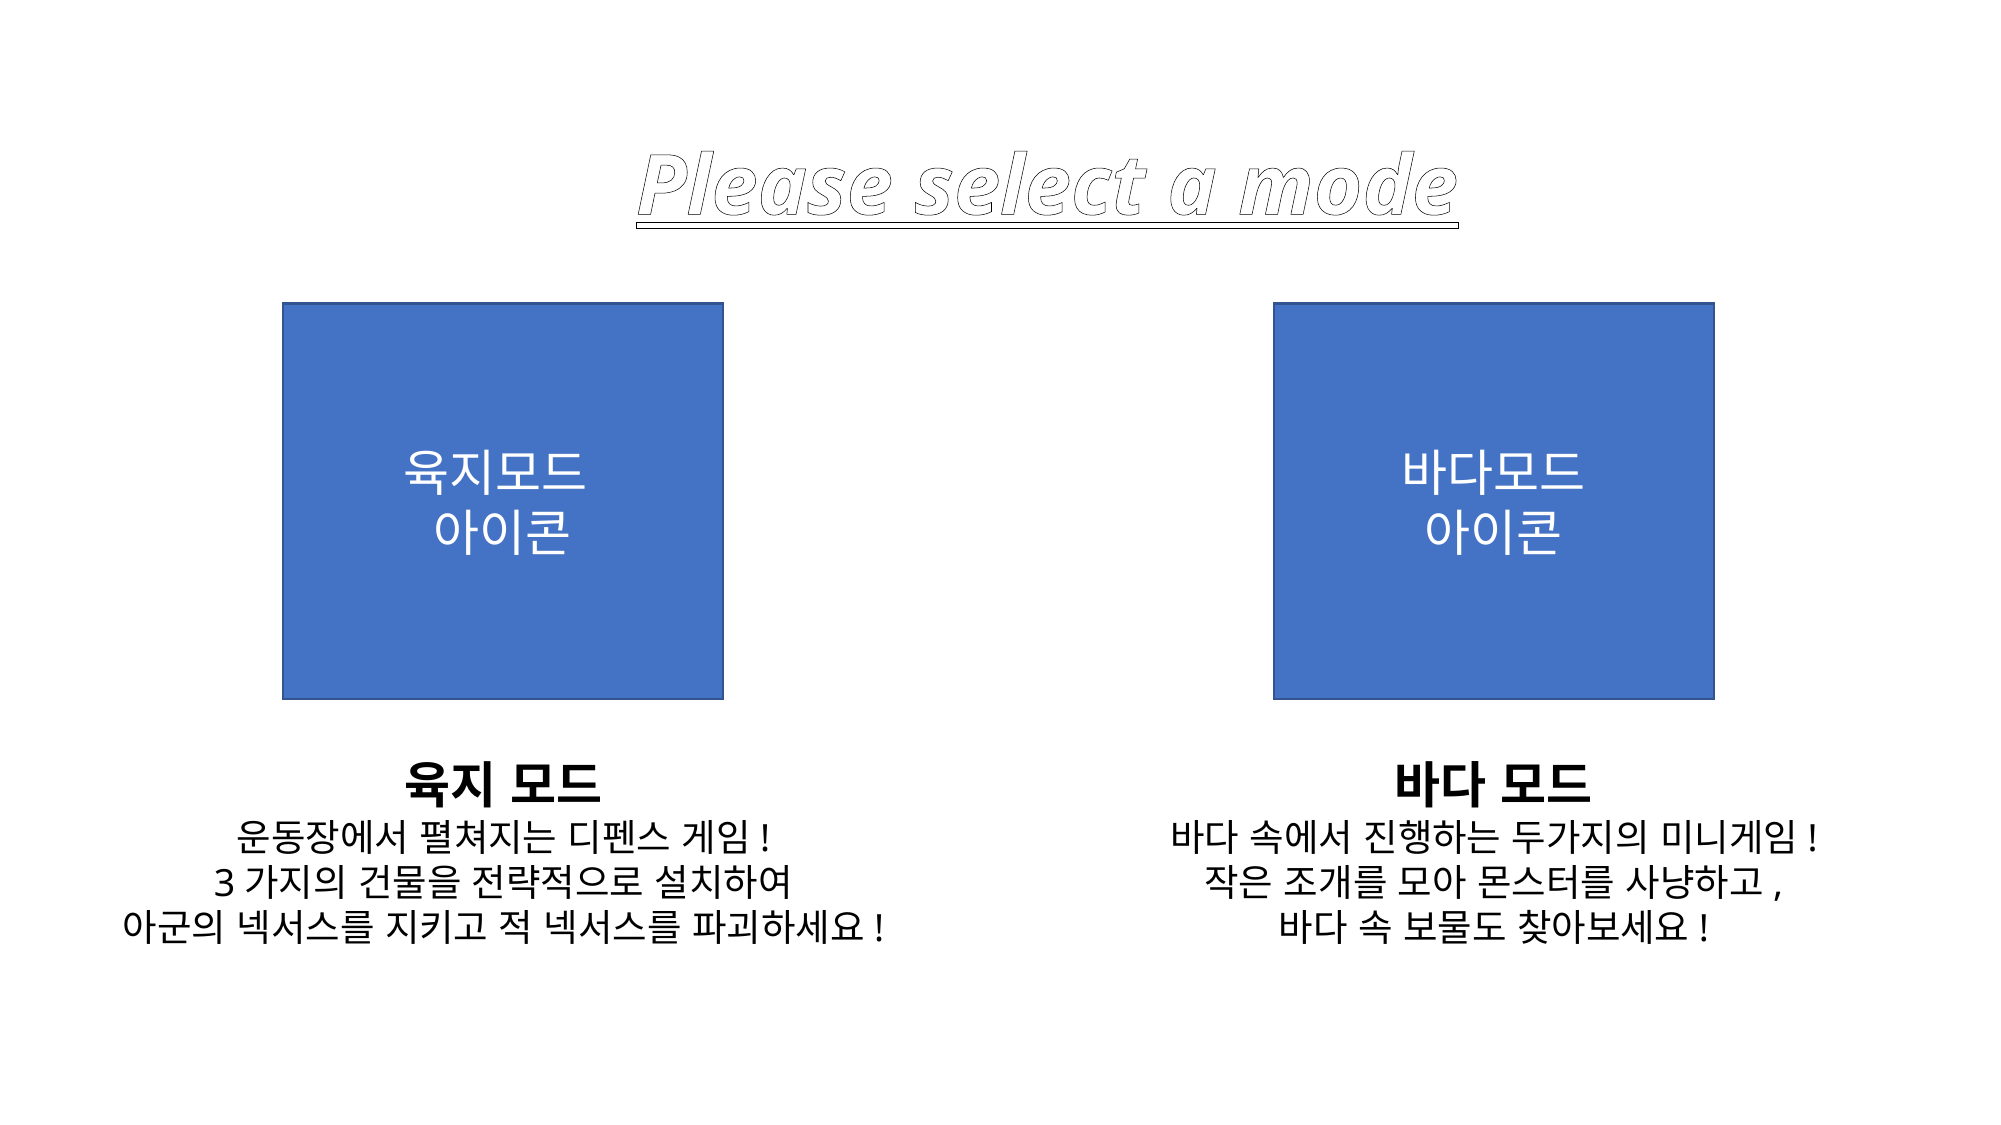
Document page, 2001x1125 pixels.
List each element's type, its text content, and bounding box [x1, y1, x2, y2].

text_box 육지모드 아이콘 [282, 302, 724, 700]
text_box 육지 모드 운동장에서 펼쳐지는 디펜스 게임! 3가지의 건물을 전략적으로 설치하여 아군의 넥서스를 지키고 적 넥서스를 파괴하세요! [67, 746, 939, 956]
text_box 바다모드 아이콘 [1273, 302, 1715, 700]
text_box 바다 모드 바다 속에서 진행하는 두가지의 미니게임! 작은 조개를 모아 몬스터를 사냥하고, 바다 속 보물도 찾아보세요! [1058, 746, 1930, 956]
text_box Please select a mode [601, 123, 1494, 239]
